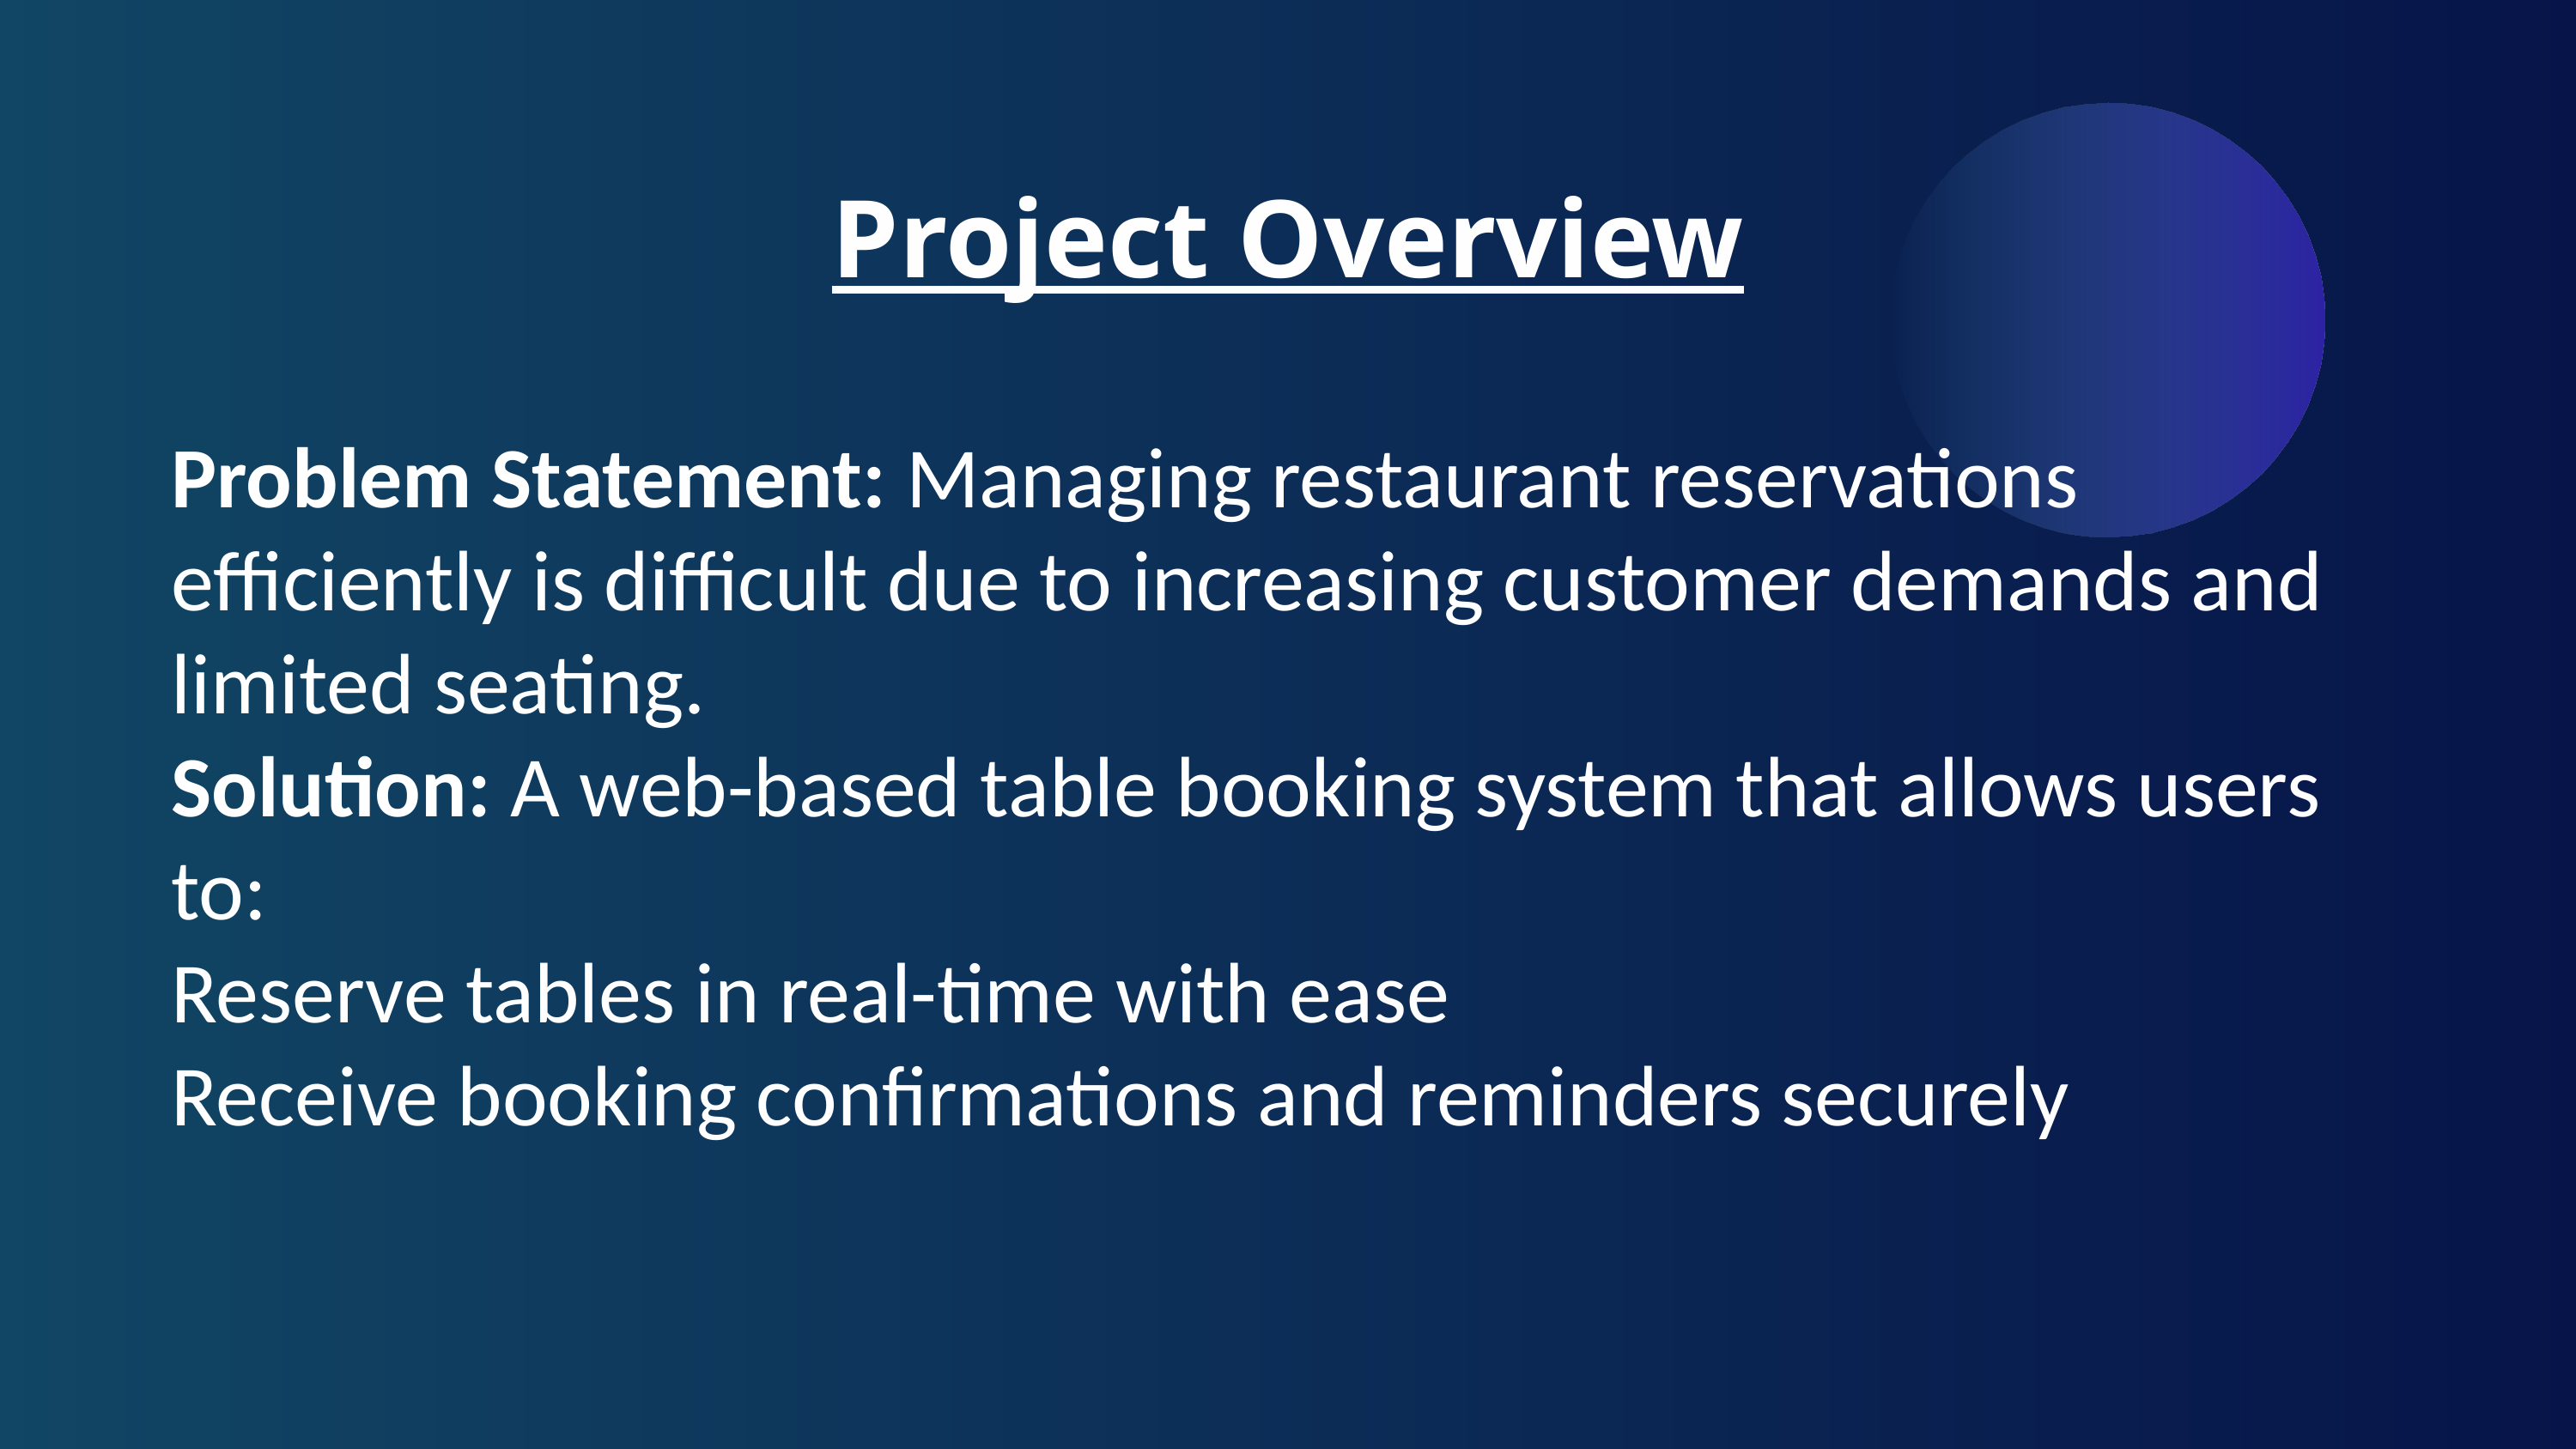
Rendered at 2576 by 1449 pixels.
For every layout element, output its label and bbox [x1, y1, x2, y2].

text_box [171, 378, 2402, 1264]
text_box [1890, 309, 2326, 375]
text_box [170, 94, 2405, 300]
